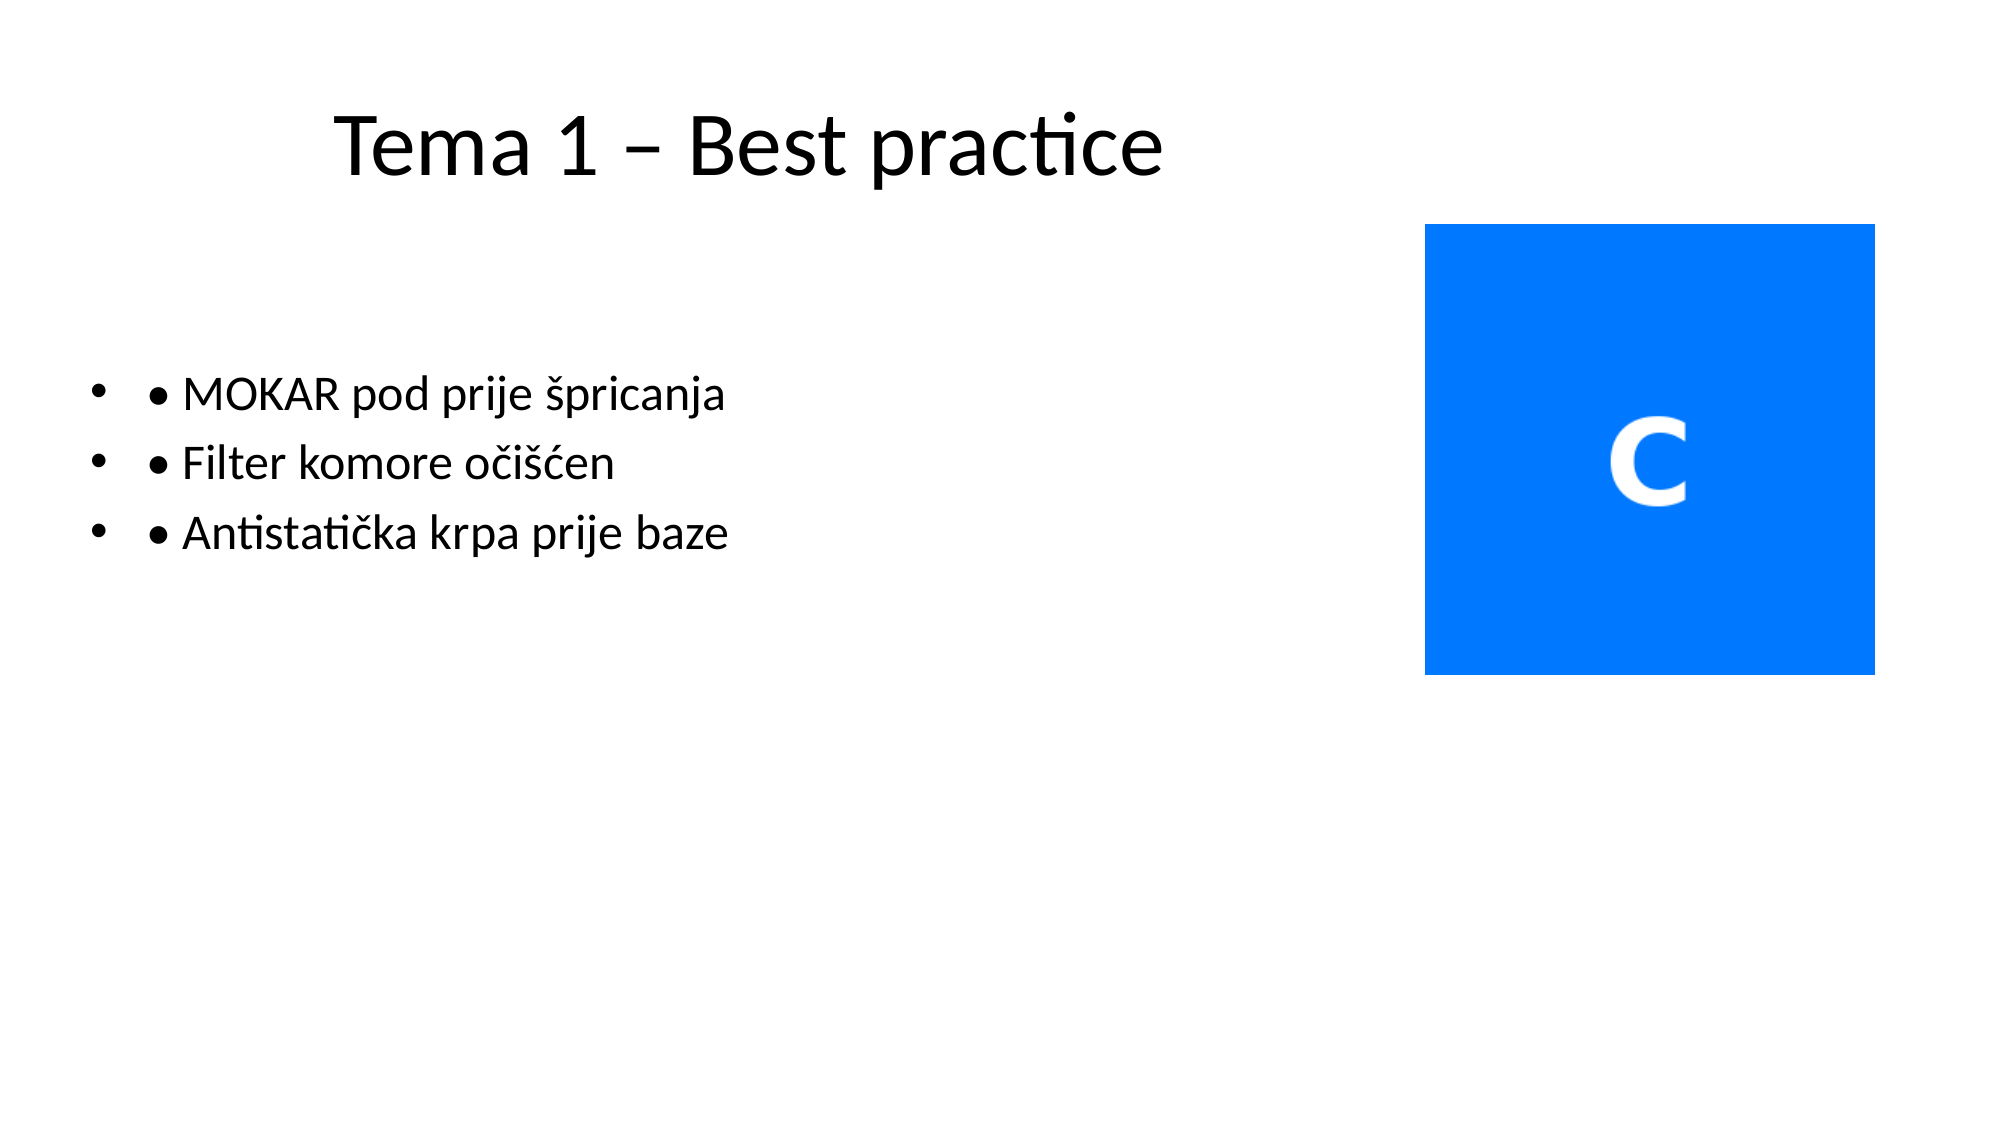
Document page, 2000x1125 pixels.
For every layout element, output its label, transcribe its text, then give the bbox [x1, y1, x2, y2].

title Tema 1 – Best practice [75, 45, 1425, 233]
picture [1424, 224, 1876, 676]
list • MOKAR pod prije špricanja • Filter komore očišćen • Antistatička krpa prije baze [75, 262, 1425, 1005]
